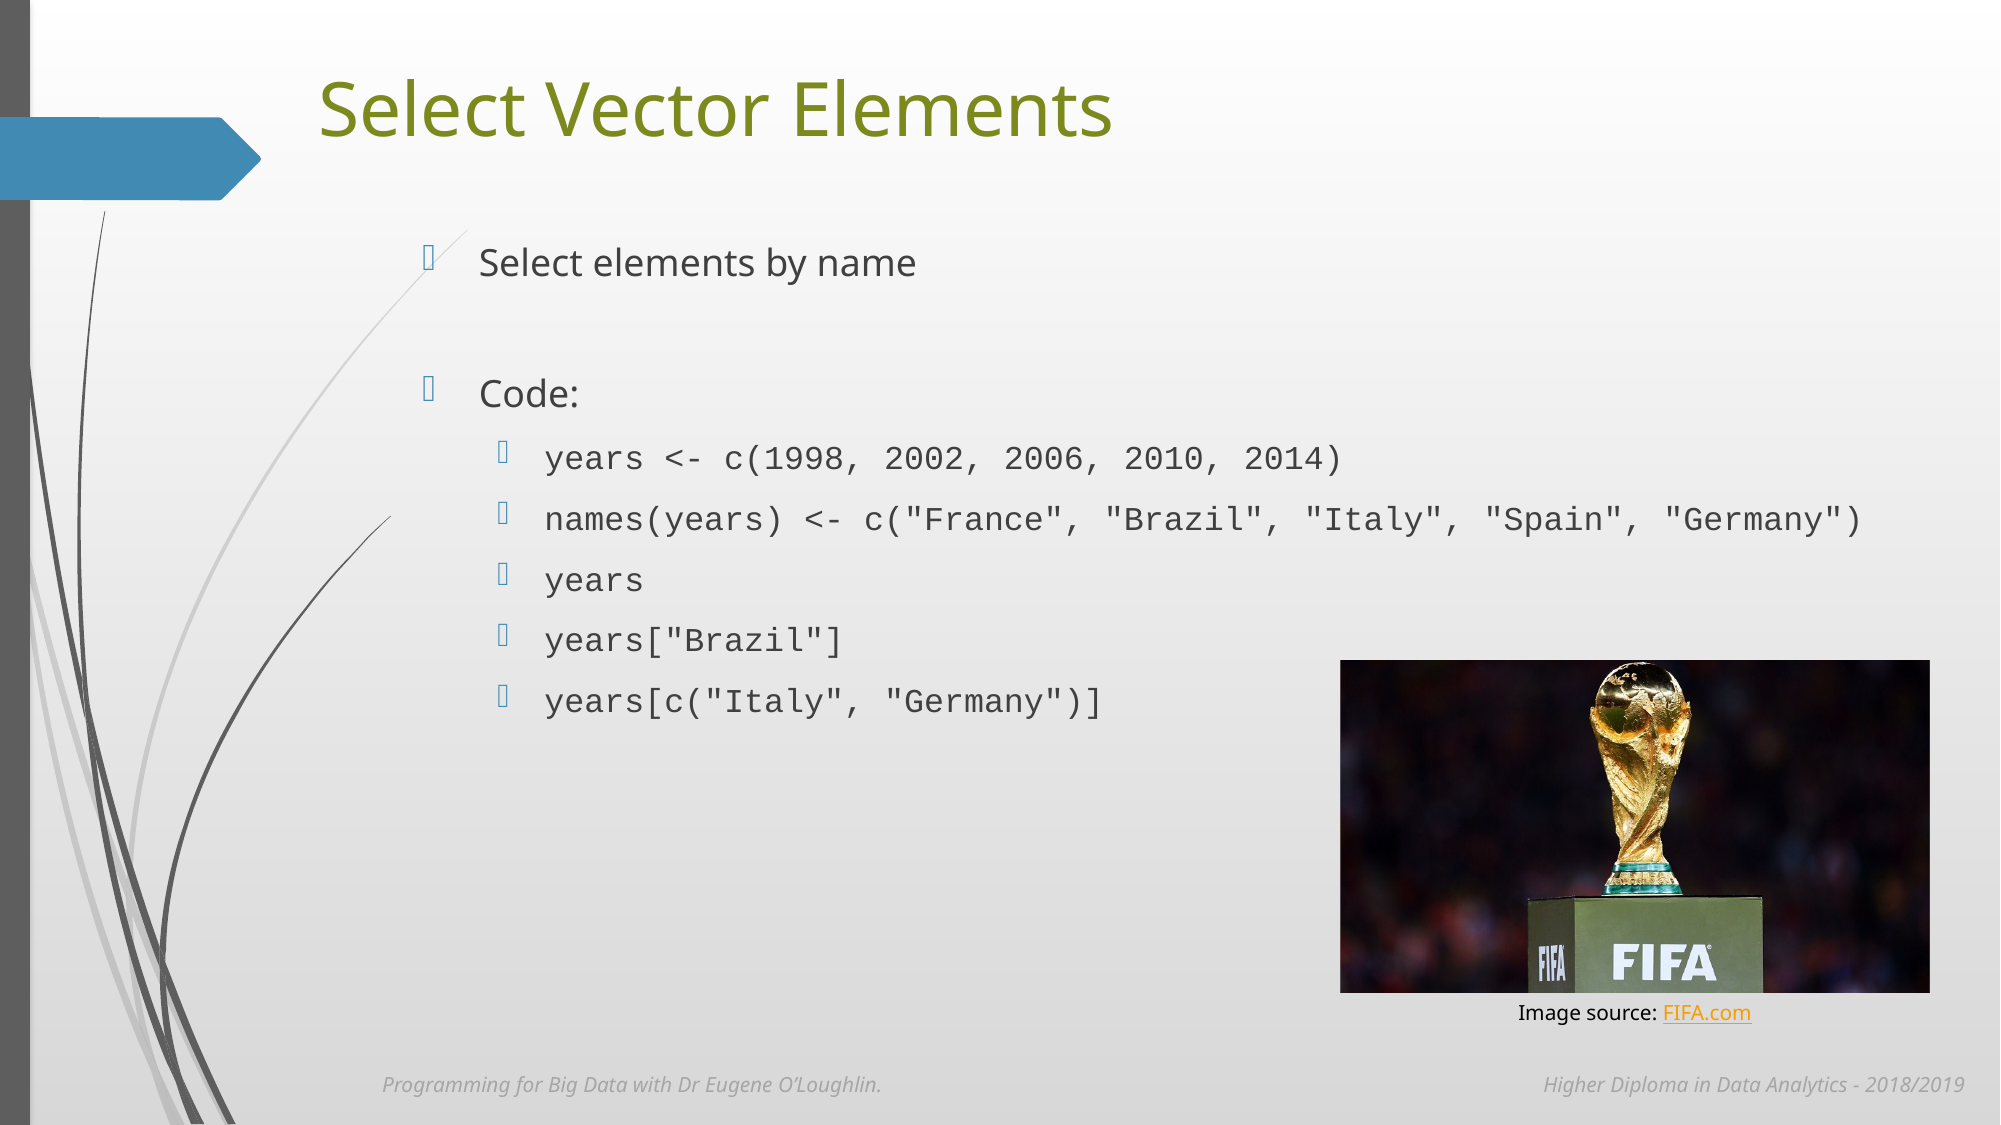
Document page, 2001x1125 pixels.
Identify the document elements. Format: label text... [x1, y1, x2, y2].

title Select Vector Elements [303, 53, 1924, 201]
picture [1339, 660, 1931, 993]
list Select elements by name Code: years <- c(1998, 2002, 2006, 2010, 2014) names(years) <- c("France", "Brazil", "Italy", "Spain", "Germany") years years["Brazil"] years[c("Italy", "Germany")] [407, 231, 1924, 1038]
text_box Image source: FIFA.com [1326, 992, 1944, 1036]
